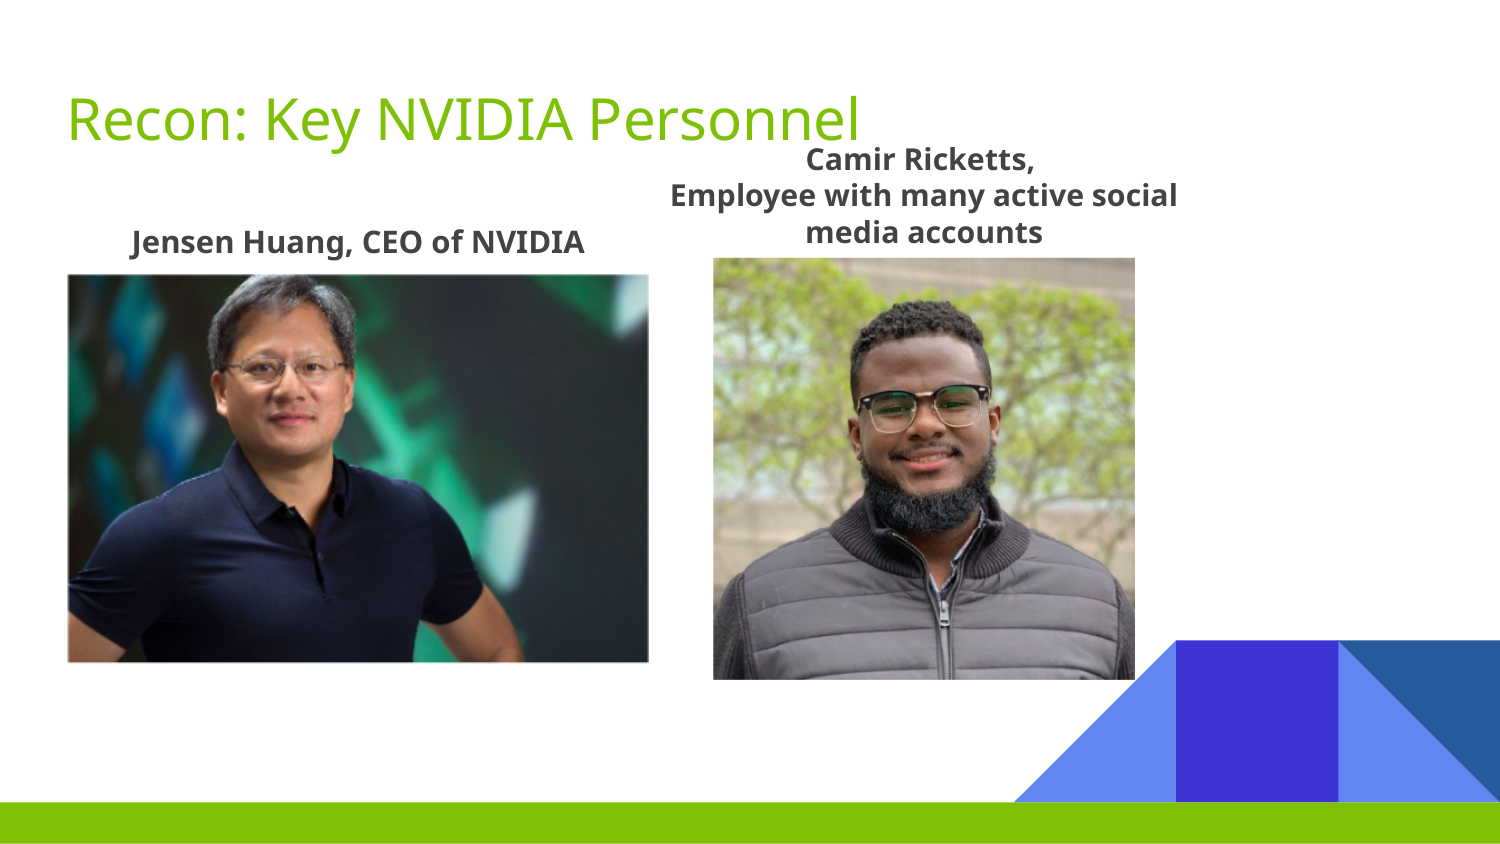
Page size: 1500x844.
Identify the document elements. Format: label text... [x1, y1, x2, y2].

list Camir Ricketts, Employee with many active social media accounts [622, 125, 1226, 271]
picture [713, 257, 1135, 681]
picture [66, 272, 650, 665]
title Recon: Key NVIDIA Personnel [51, 67, 1449, 167]
list Jensen Huang, CEO of NVIDIA [92, 202, 622, 268]
